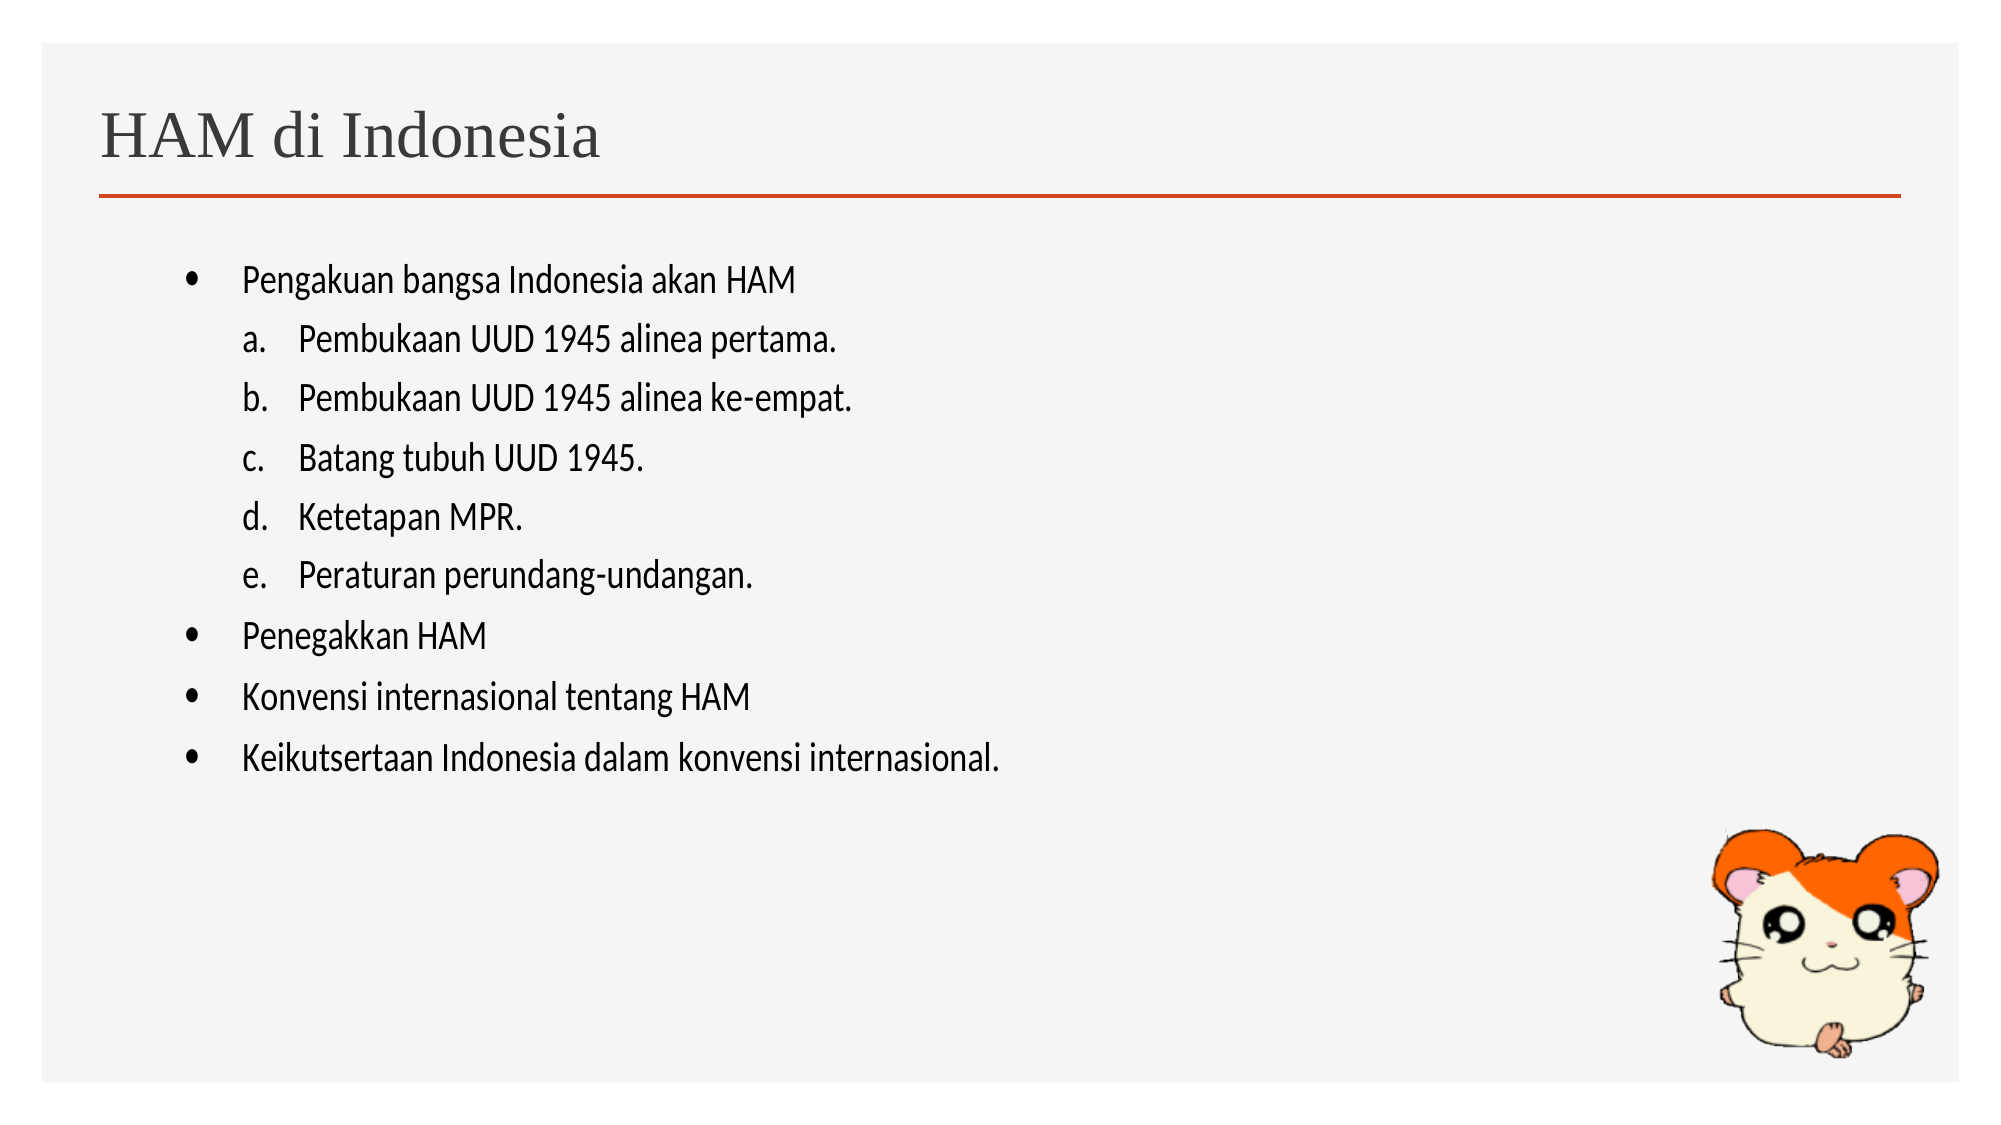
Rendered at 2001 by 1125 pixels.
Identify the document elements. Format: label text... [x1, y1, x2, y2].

title HAM di Indonesia [85, 73, 1214, 179]
picture [0, 252, 1419, 890]
picture [1694, 817, 1956, 1062]
